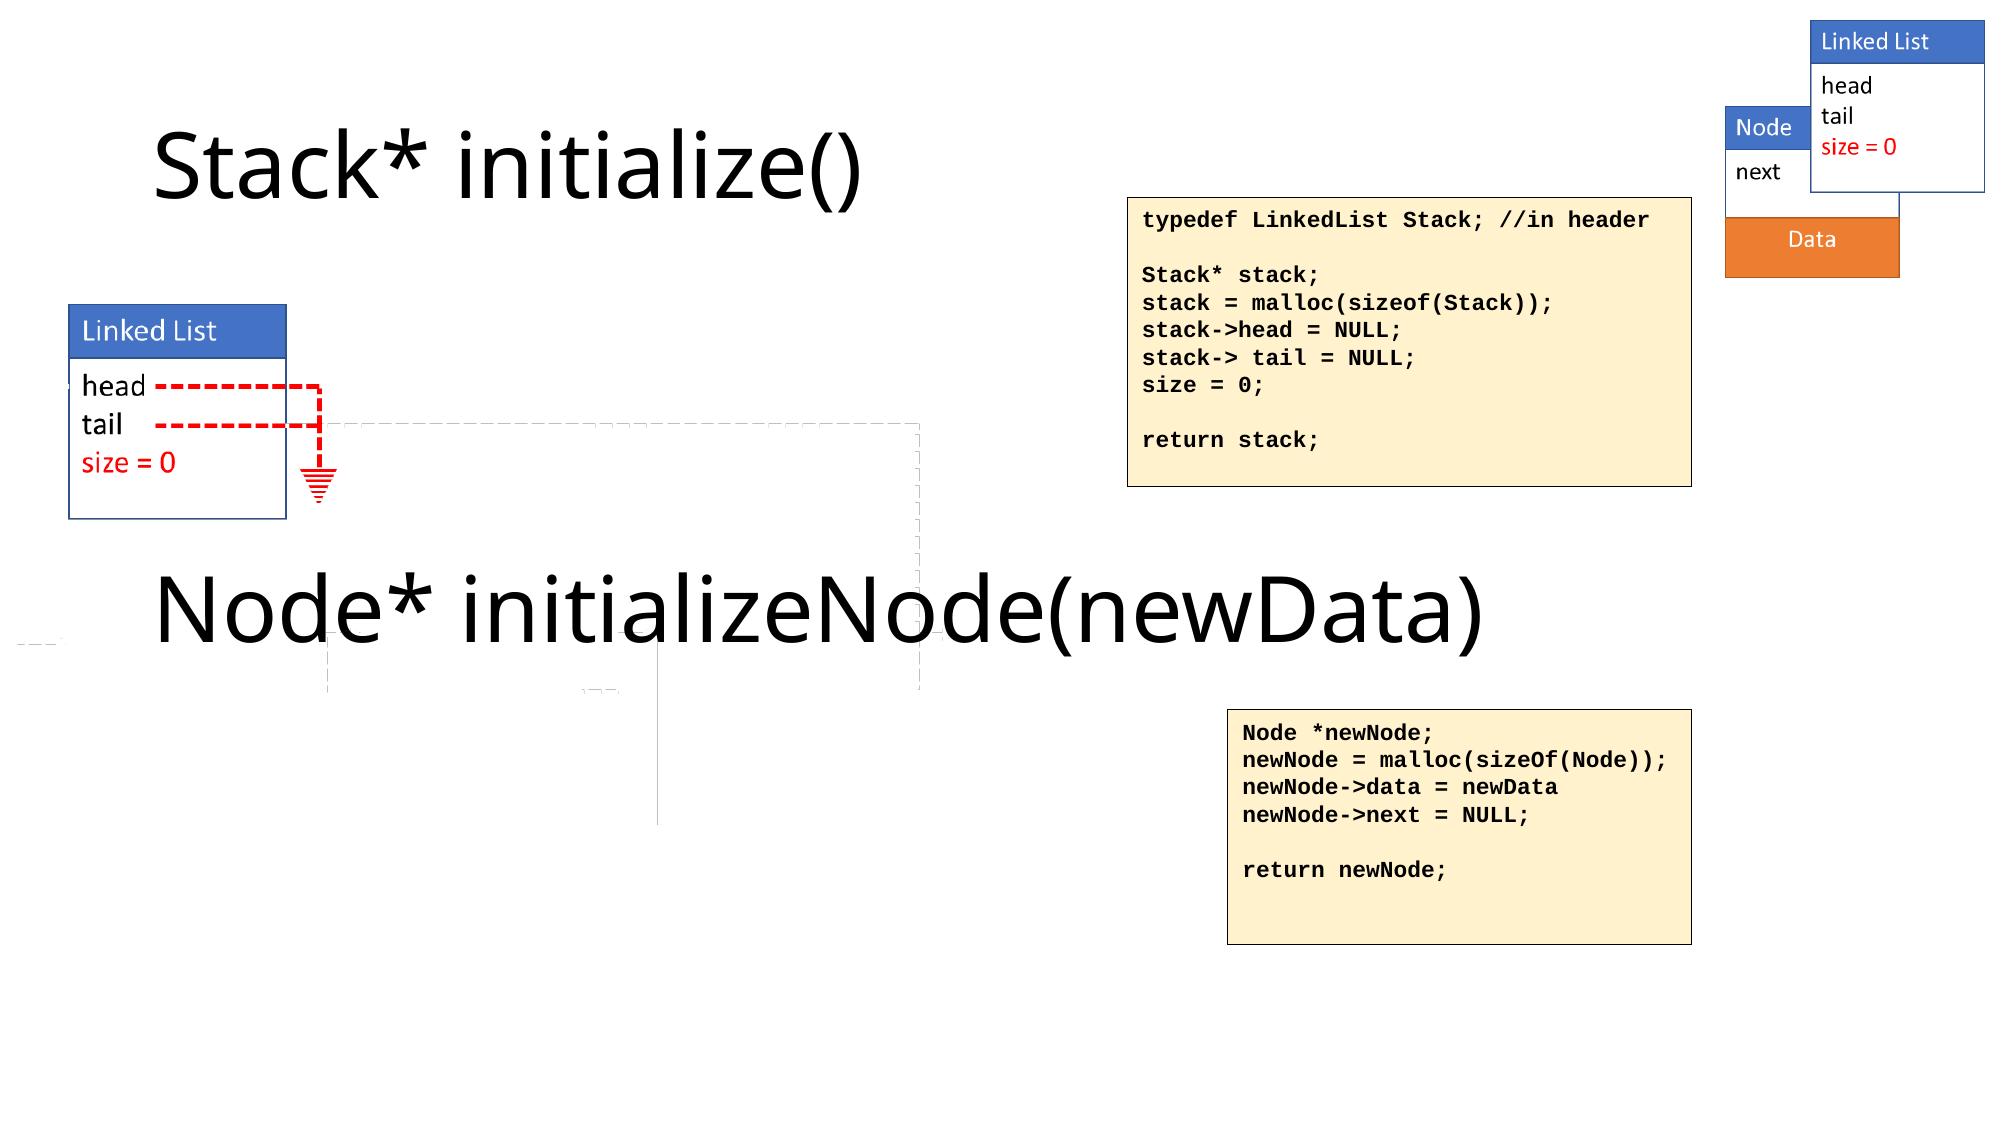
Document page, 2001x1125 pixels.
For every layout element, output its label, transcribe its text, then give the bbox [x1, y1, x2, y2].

text_box Node* initializeNode(newData) [1171, 504, 1863, 722]
picture [1719, 16, 1985, 278]
text_box Node *newNode; newNode = malloc(sizeOf(Node)); newNode->data = newData newNode->next = NULL; return newNode; [1227, 709, 1692, 945]
picture [14, 299, 1171, 825]
text_box typedef LinkedList Stack; //in header Stack* stack; stack = malloc(sizeof(Stack)); stack->head = NULL; stack-> tail = NULL; size = 0; return stack; [1127, 197, 1692, 487]
title Stack* initialize() [137, 59, 1719, 278]
